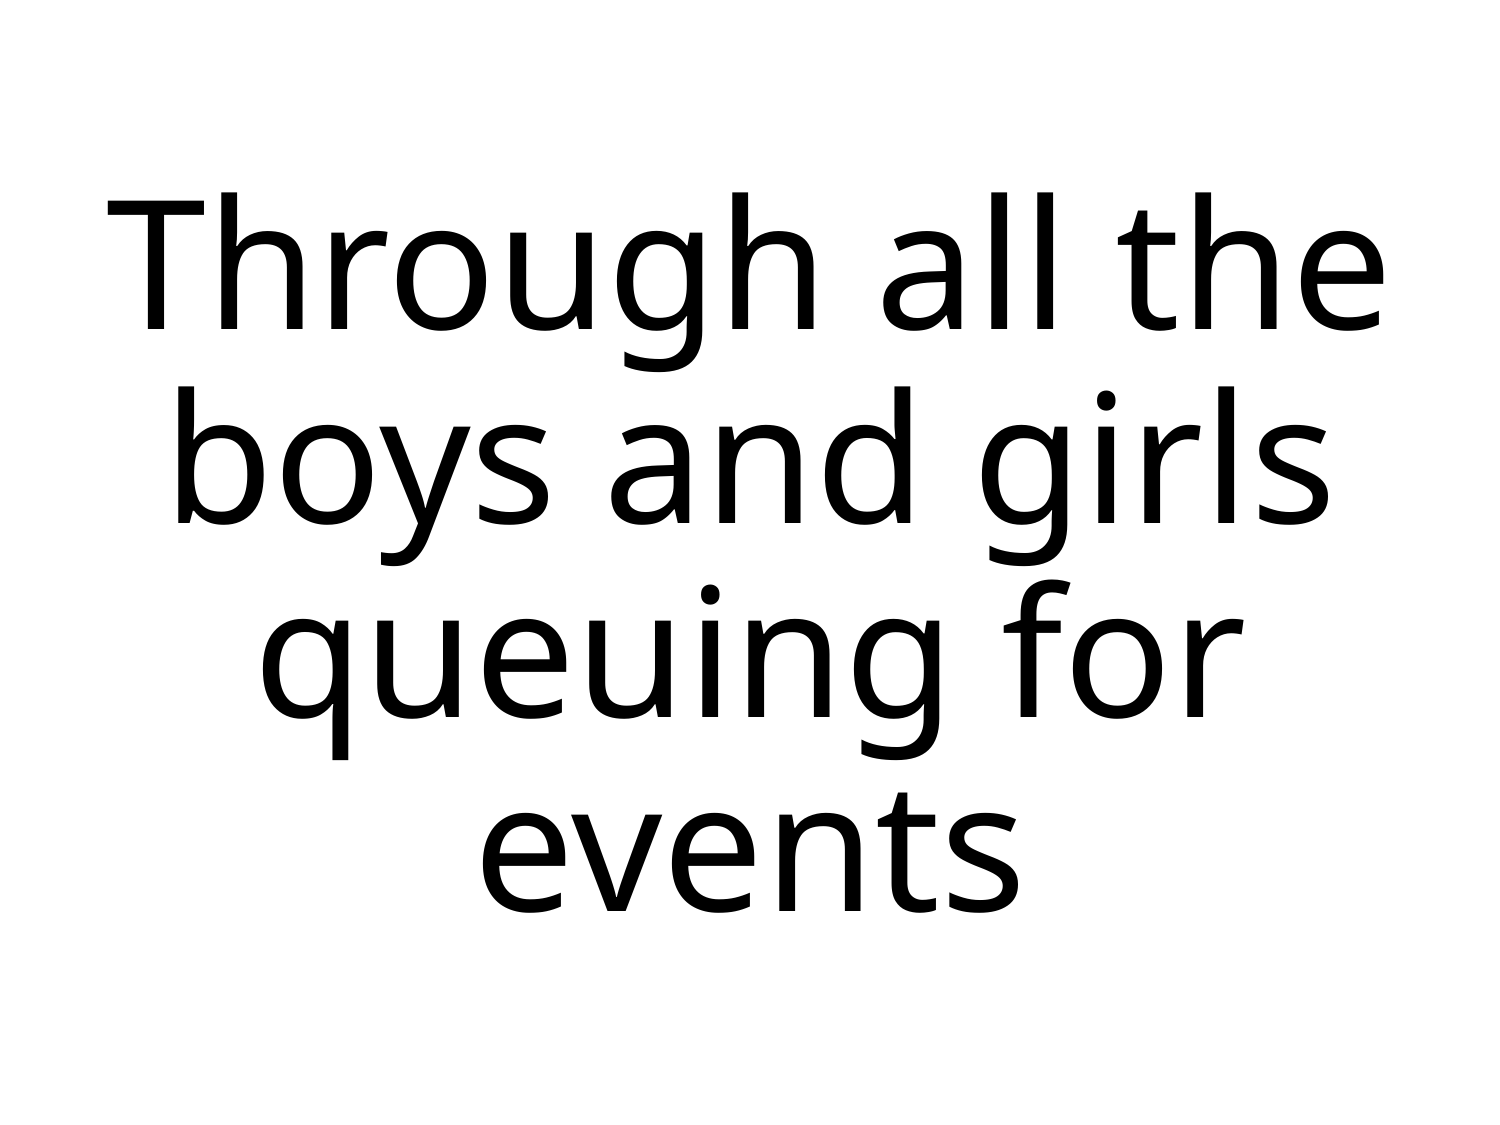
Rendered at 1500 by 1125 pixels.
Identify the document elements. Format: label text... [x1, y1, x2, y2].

list Through all the boys and girls queuing for events [0, 0, 1500, 1125]
